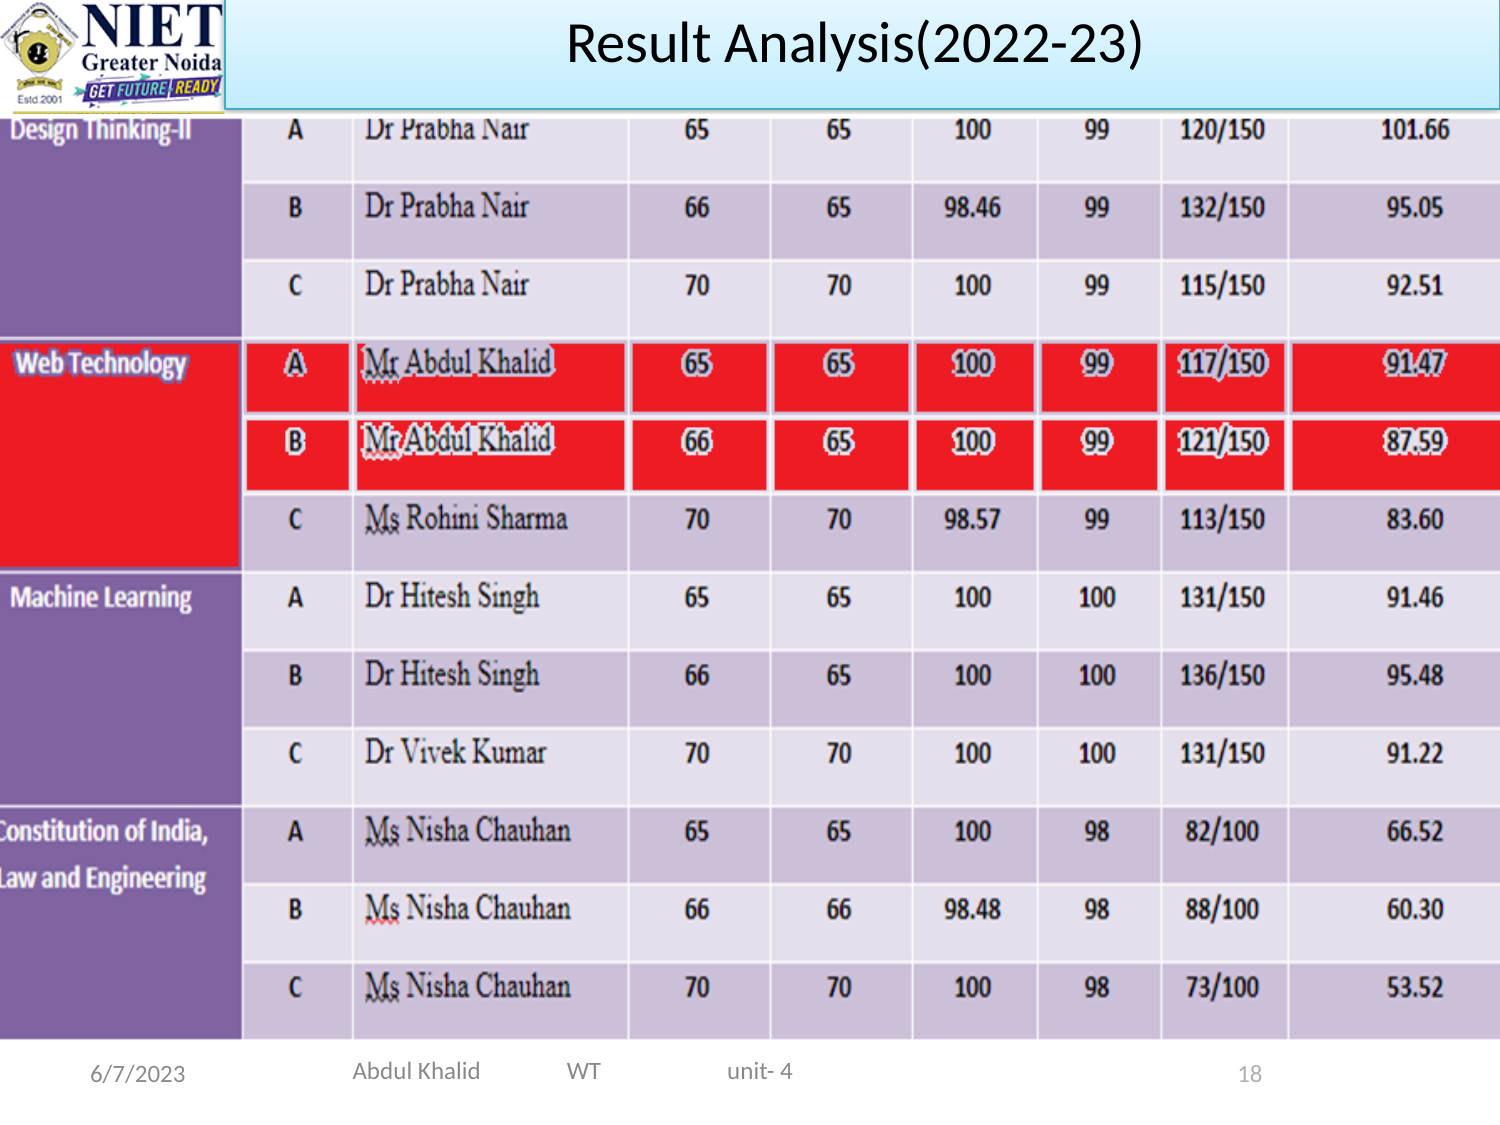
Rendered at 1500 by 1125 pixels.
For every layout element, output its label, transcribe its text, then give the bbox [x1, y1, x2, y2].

picture [0, 2, 1500, 1043]
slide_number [75, 1050, 425, 1103]
text_box Result Analysis(2022-23) [224, 0, 1500, 110]
footer Abdul Khalid WT unit- 4 [425, 1050, 1163, 1100]
slide_number 18 [1074, 1050, 1425, 1103]
